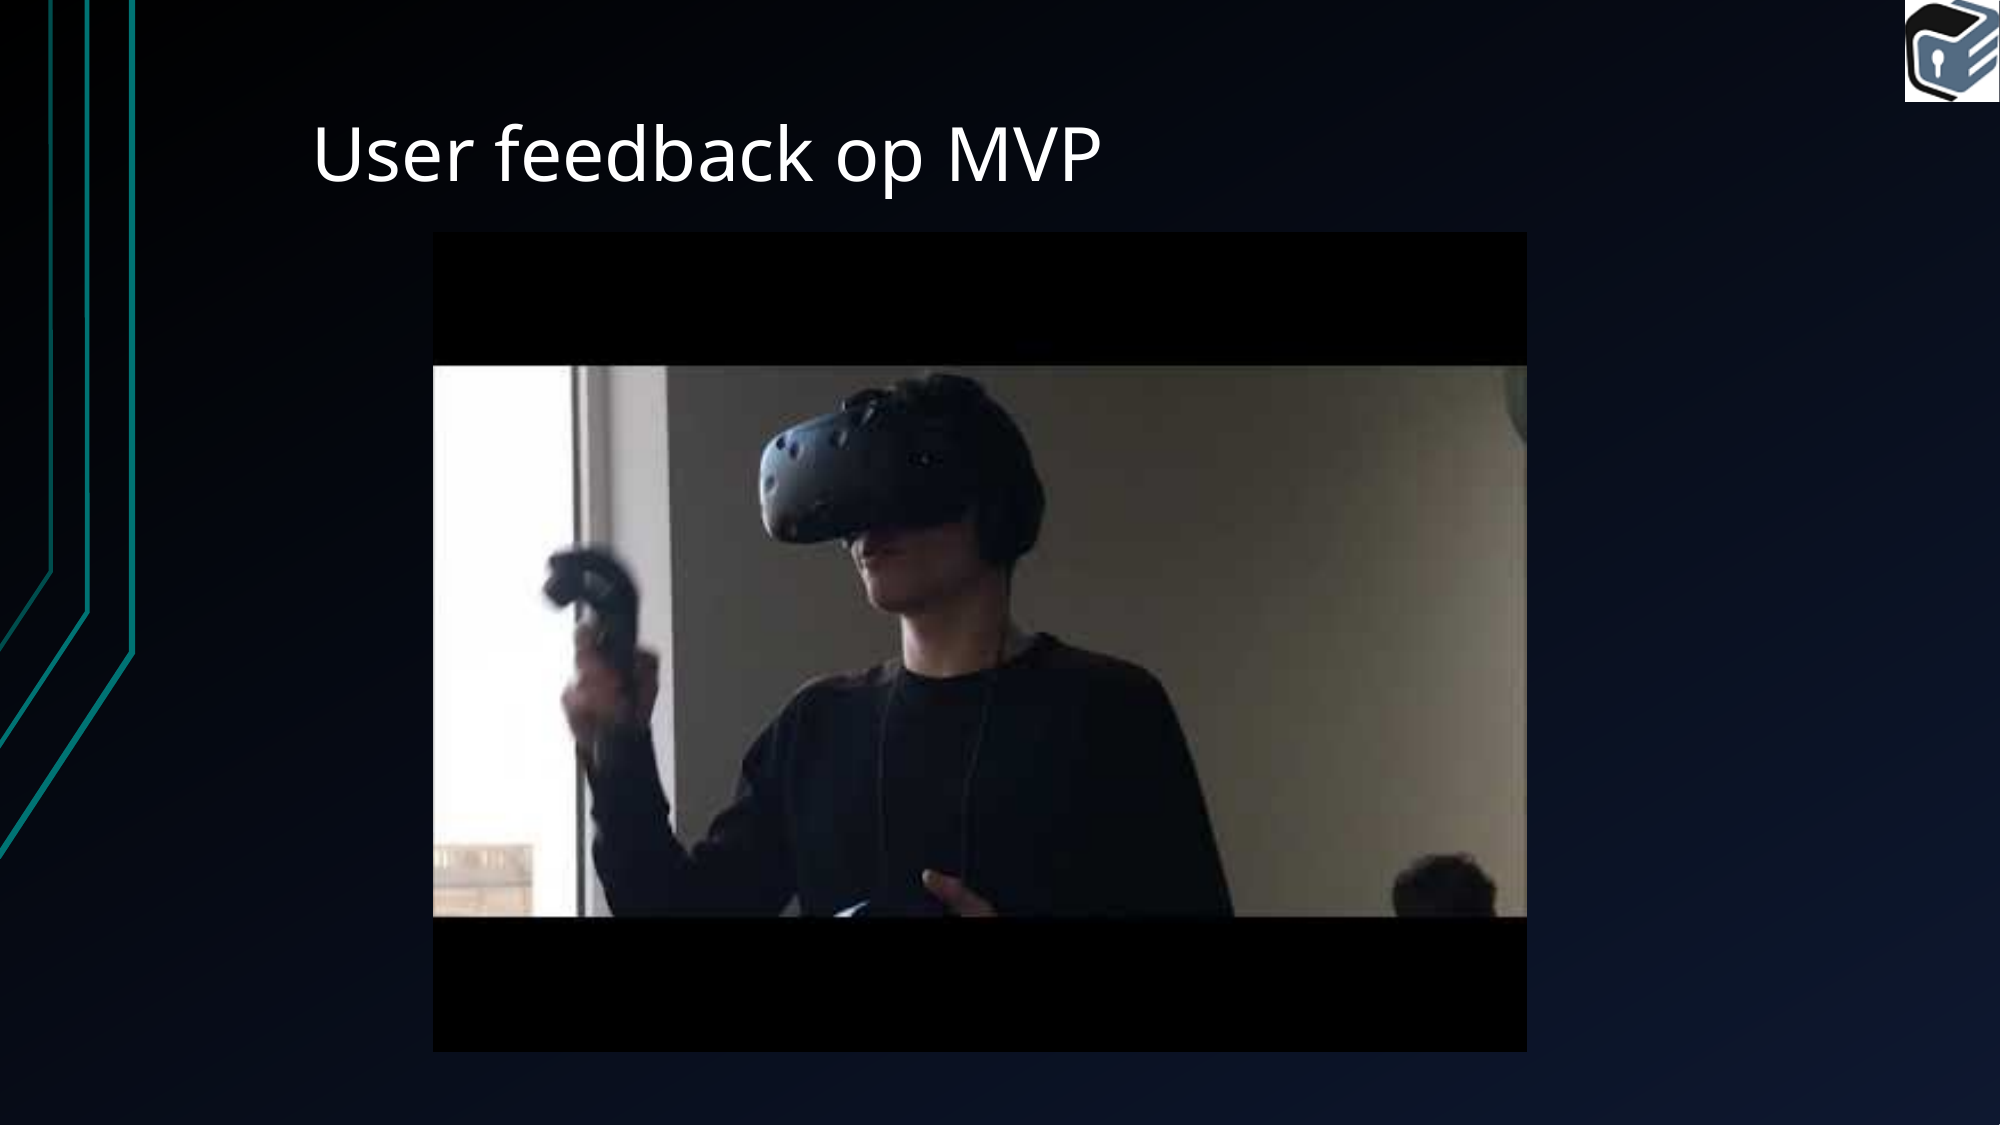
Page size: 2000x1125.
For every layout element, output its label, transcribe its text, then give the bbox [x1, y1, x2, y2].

picture [1904, 0, 2000, 103]
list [432, 231, 1528, 1053]
title User feedback op MVP [291, 90, 1709, 209]
